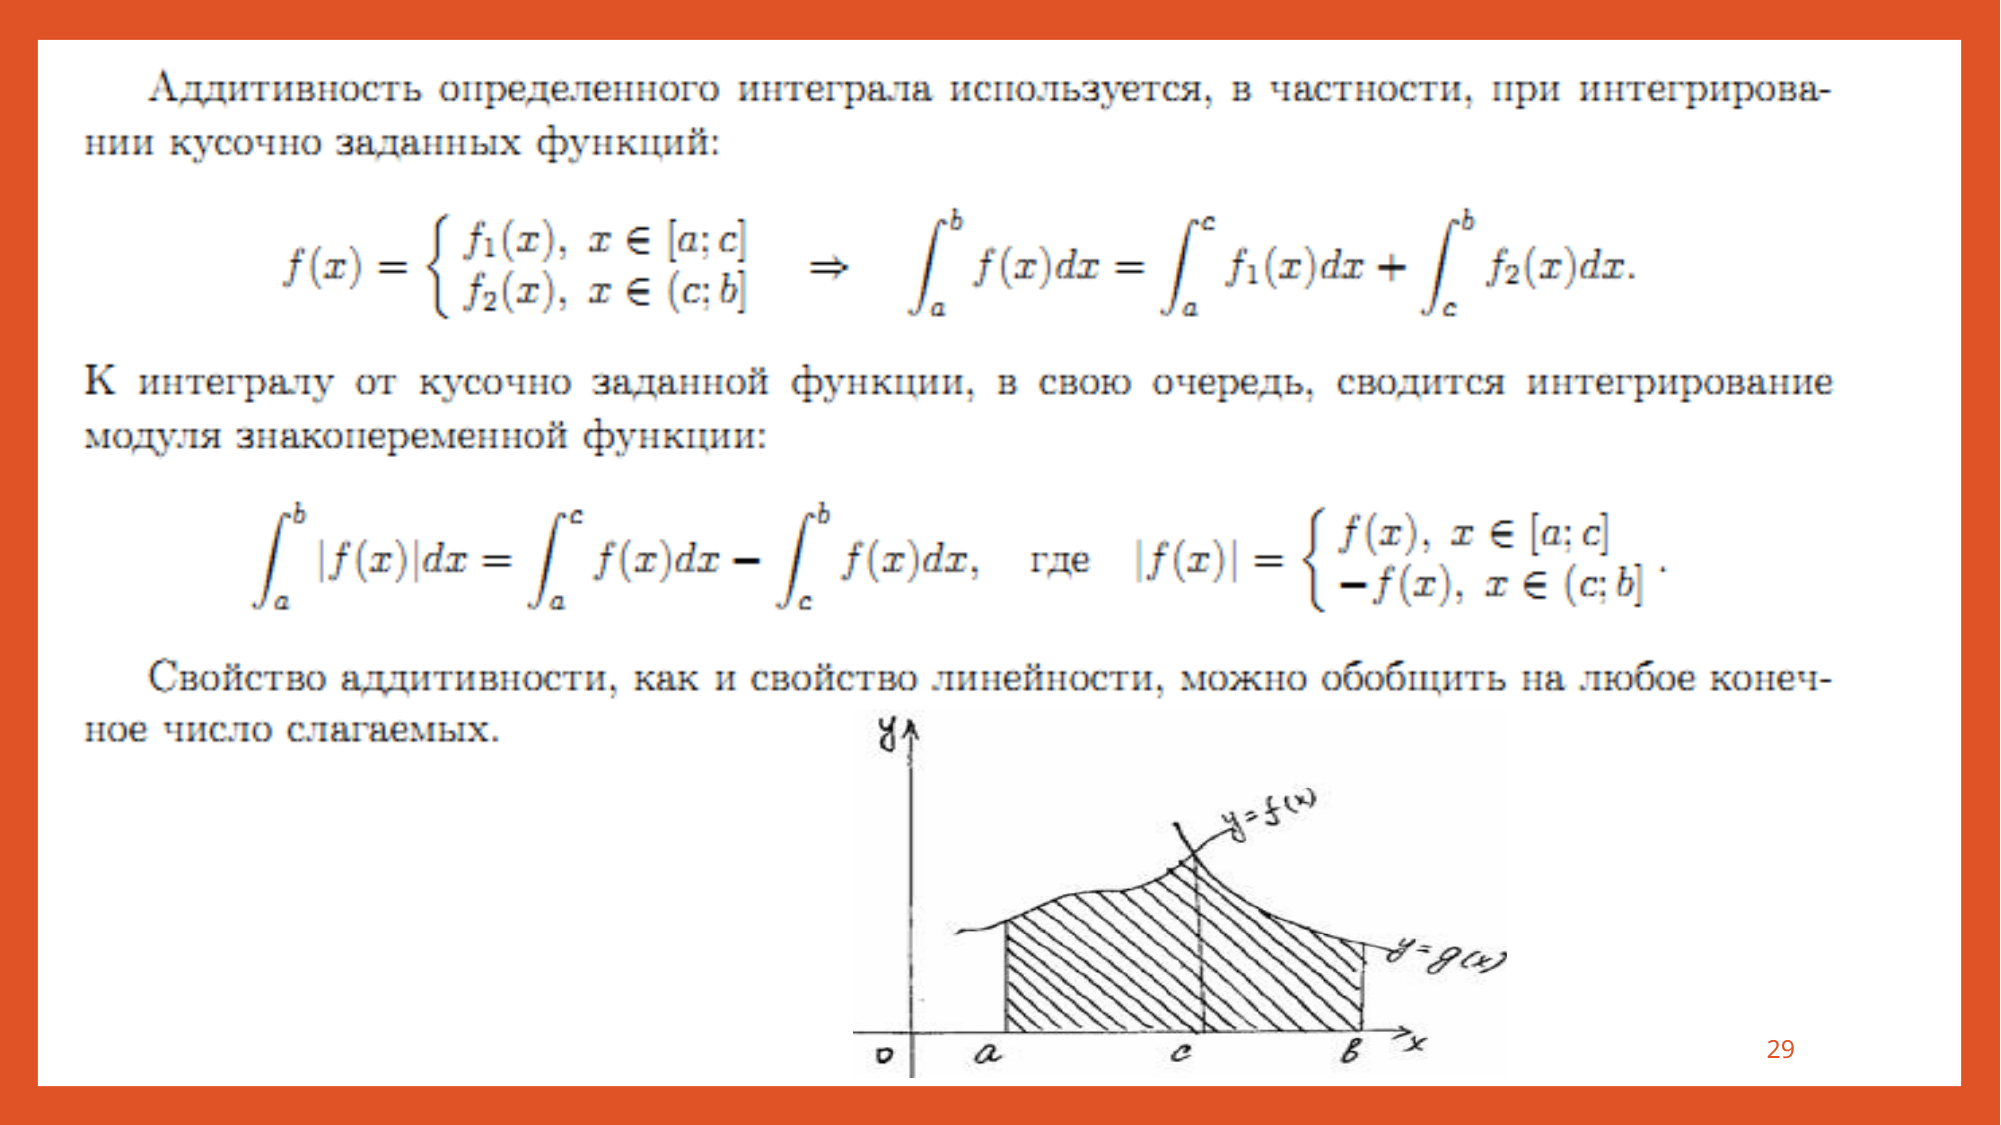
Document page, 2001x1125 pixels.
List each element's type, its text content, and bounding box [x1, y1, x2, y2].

picture [43, 44, 1867, 1079]
slide_number 29 [1530, 1020, 1811, 1081]
